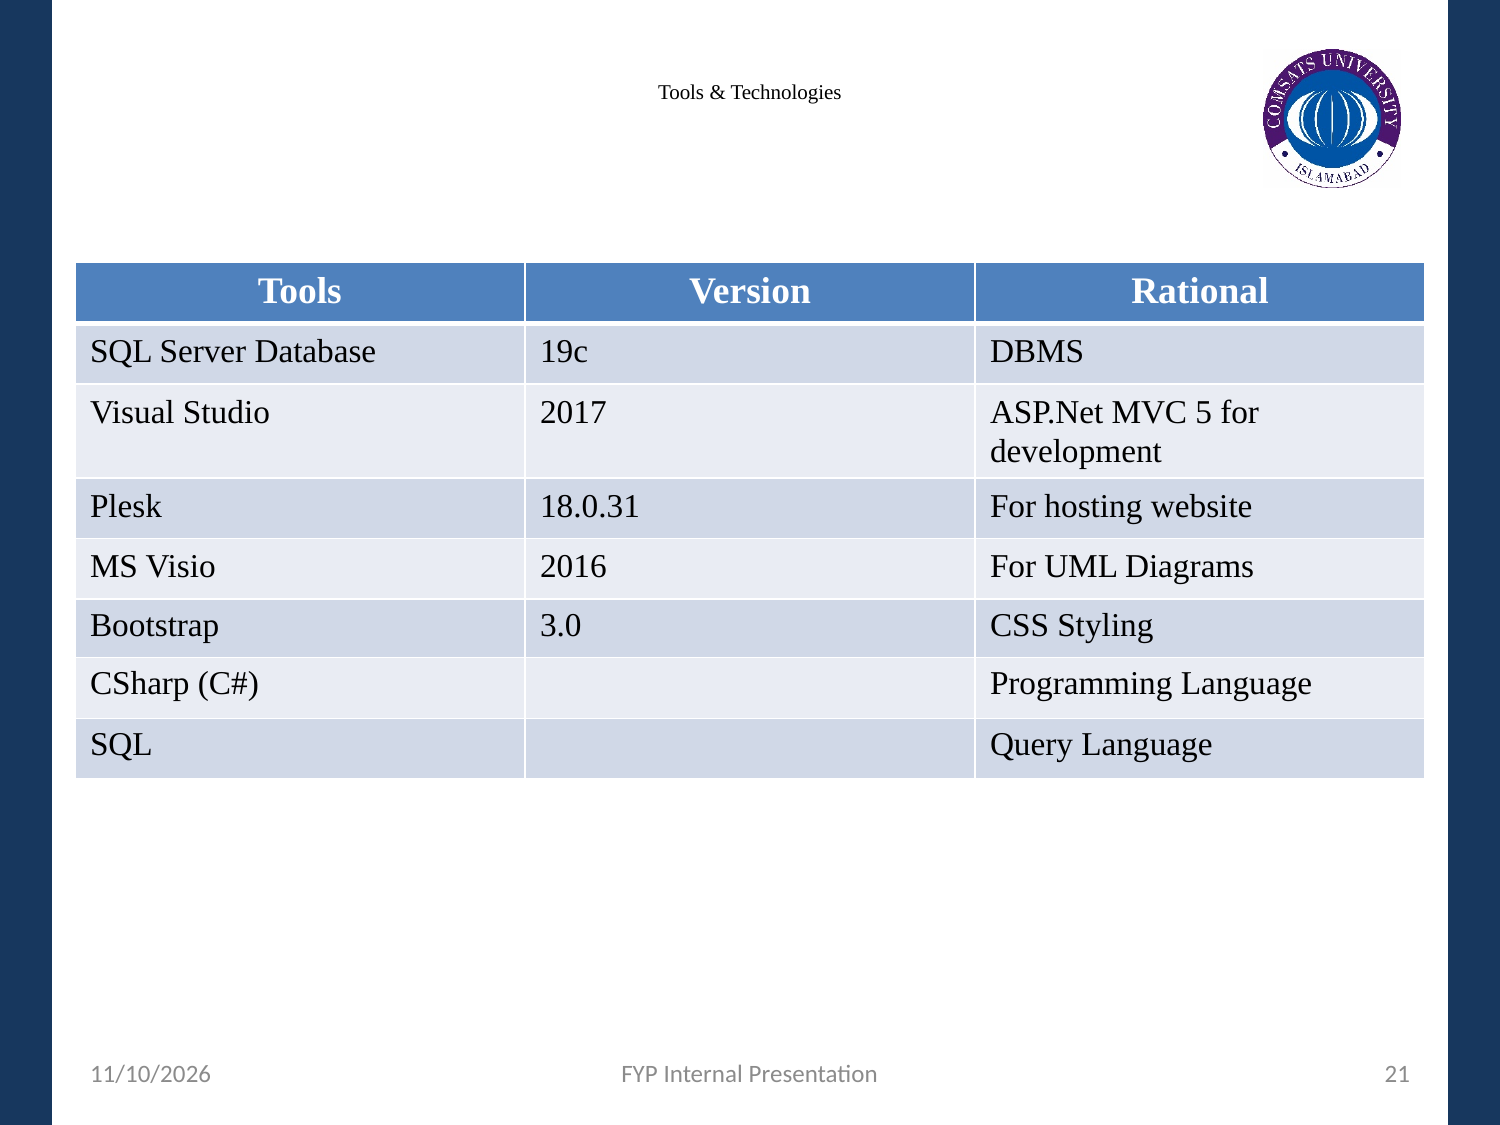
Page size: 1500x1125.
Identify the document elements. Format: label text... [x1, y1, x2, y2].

table_cell 2016 [526, 539, 974, 598]
table_cell CSS Styling [976, 600, 1424, 657]
table_cell MS Visio [76, 539, 524, 598]
table_cell [526, 658, 974, 718]
table_cell DBMS [976, 326, 1424, 383]
picture [1262, 49, 1402, 188]
text_box [1448, 0, 1500, 1125]
table_cell For UML Diagrams [976, 539, 1424, 598]
table_cell [526, 719, 974, 778]
footer FYP Internal Presentation [512, 1042, 988, 1103]
table_cell CSharp (C#) [76, 658, 524, 718]
table_header Tools [76, 263, 524, 321]
text_box [0, 0, 52, 1125]
table_cell Bootstrap [76, 600, 524, 657]
table_cell SQL Server Database [76, 326, 524, 383]
table_cell SQL [76, 719, 524, 778]
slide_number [75, 1042, 425, 1103]
table_cell 19c [526, 326, 974, 383]
table_cell 18.0.31 [526, 479, 974, 538]
title Tools & Technologies [75, 45, 1425, 138]
table_cell Visual Studio [76, 385, 524, 477]
table_cell Query Language [976, 719, 1424, 778]
table_cell 3.0 [526, 600, 974, 657]
table_cell 2017 [526, 385, 974, 477]
table_cell For hosting website [976, 479, 1424, 538]
table_header Version [526, 263, 974, 321]
table_cell Plesk [76, 479, 524, 538]
table_cell Programming Language [976, 658, 1424, 718]
table_cell ASP.Net MVC 5 for development [976, 385, 1424, 477]
slide_number 21 [1074, 1042, 1425, 1103]
table_header Rational [976, 263, 1424, 321]
